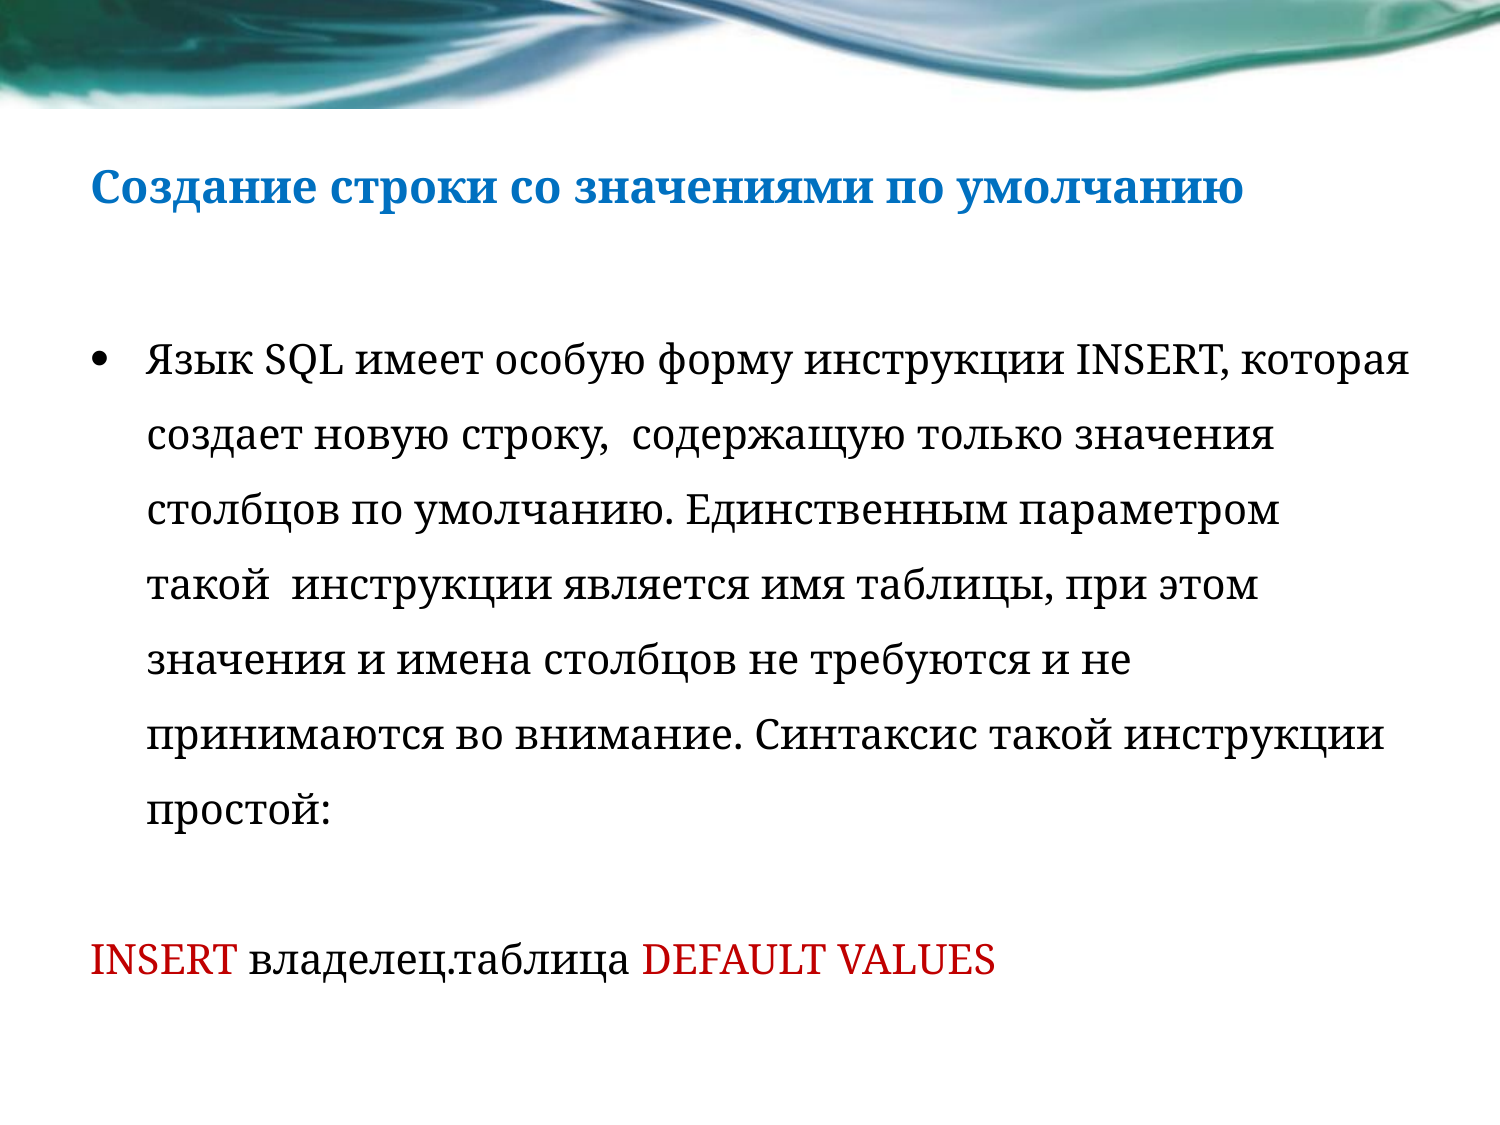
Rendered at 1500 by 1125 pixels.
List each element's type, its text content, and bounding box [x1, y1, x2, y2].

list Язык SQL имеет особую форму инструкции INSERT, которая создает новую строку, содержащую только значения столбцов по умолчанию. Единственным параметром такой инструкции является имя таблицы, при этом значения и имена столбцов не требуются и не принимаются во внимание. Синтаксис такой инструкции простой: INSERT владелец.таблица DEFAULT VALUES [75, 299, 1425, 1005]
title Создание строки со значениями по умолчанию [75, 149, 1425, 299]
picture [0, 0, 1500, 109]
